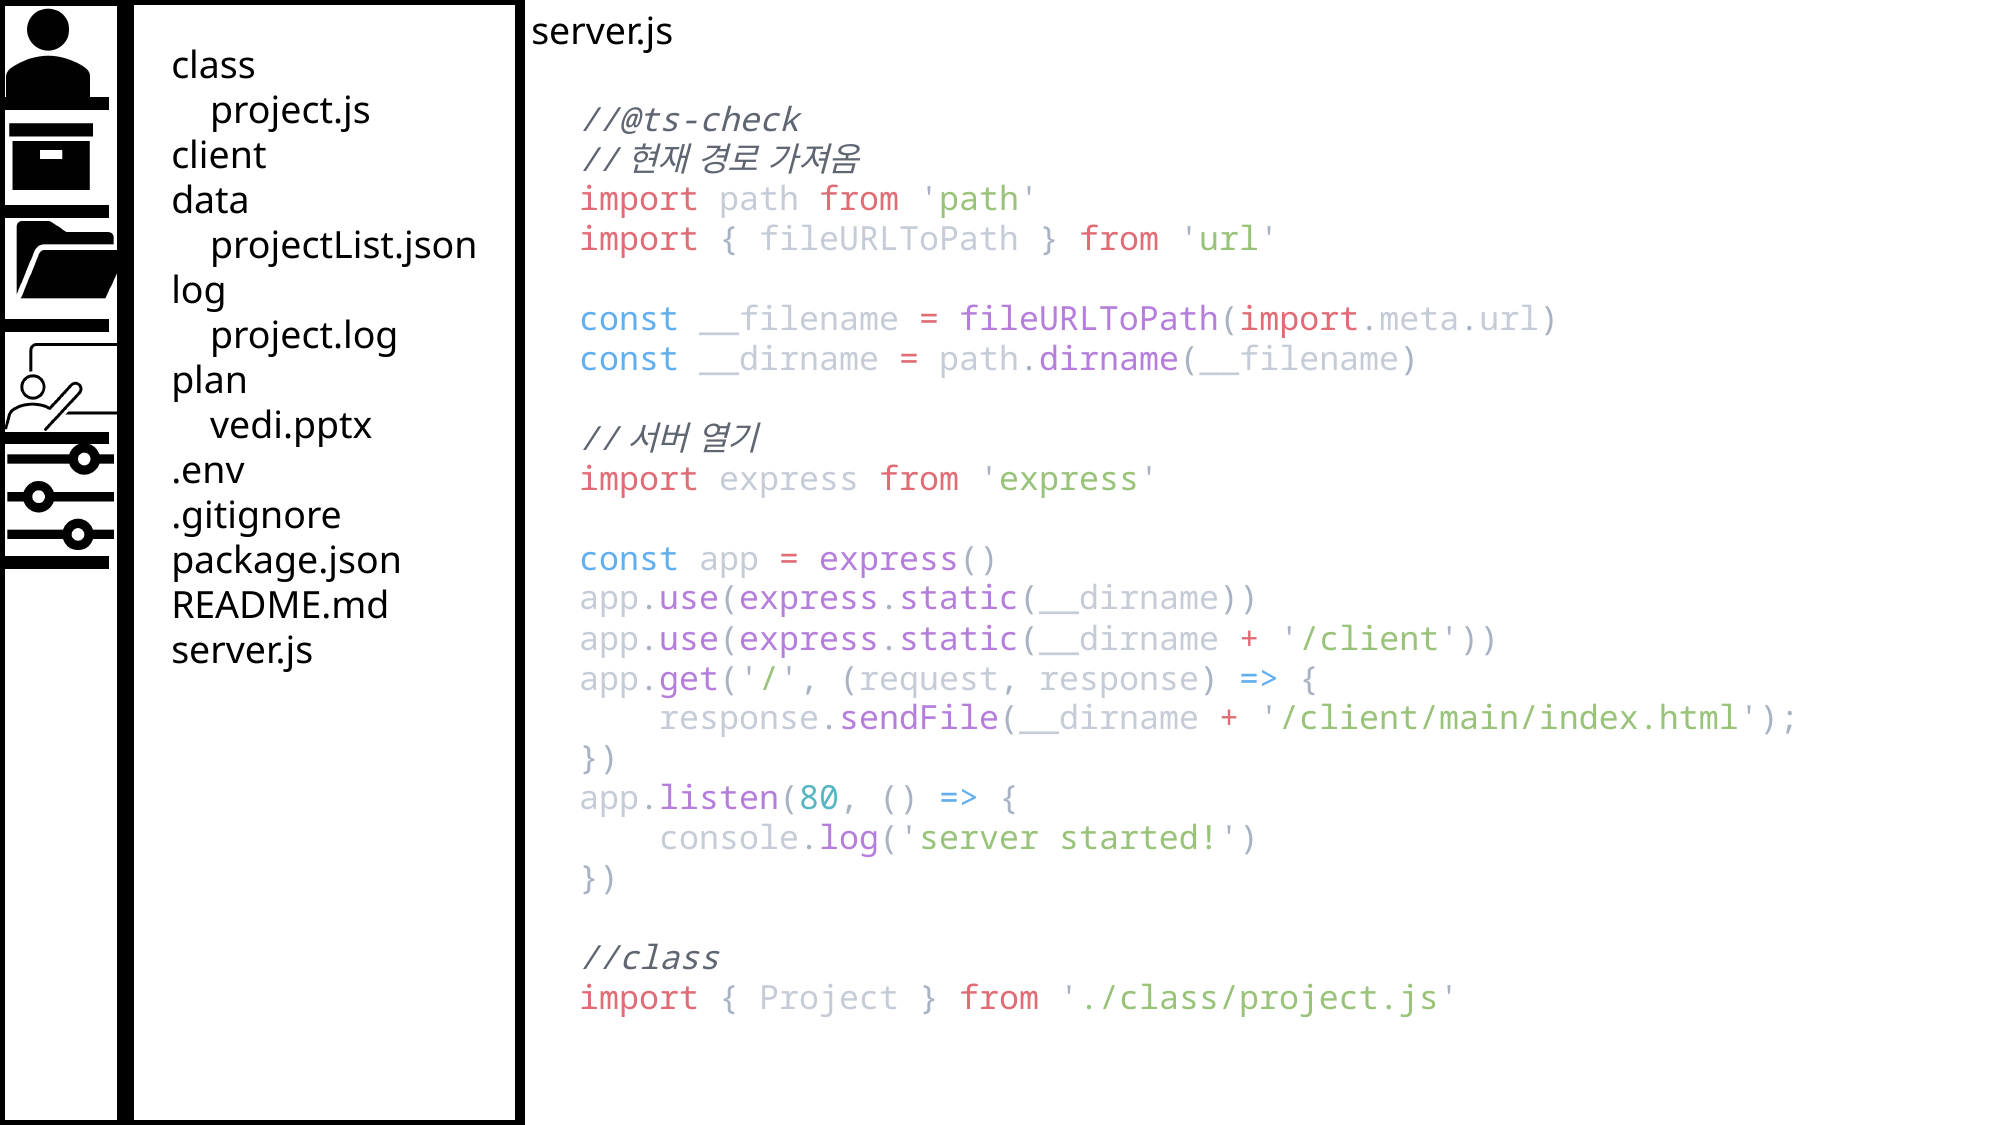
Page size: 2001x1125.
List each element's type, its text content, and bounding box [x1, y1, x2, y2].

text_box server.js [516, 0, 689, 60]
text_box //@ts-check //현재 경로 가져옴 import path from 'path' import { fileURLToPath } from 'url' const __filename = fileURLToPath(import.meta.url) const __dirname = path.dirname(__filename) //서버 열기 import express from 'express' const app = express() app.use(express.static(__dirname)) app.use(express.static(__dirname + '/client')) app.get('/', (request, response) => { response.sendFile(__dirname + '/client/main/index.html'); }) app.listen(80, () => { console.log('server started!') }) //class import { Project } from './class/project.js' [564, 90, 1956, 1024]
text_box class project.js client data projectList.json log project.log plan vedi.pptx .env .gitignore package.json README.md server.js [156, 33, 493, 679]
text_box [128, 0, 521, 1125]
picture [0, 0, 128, 572]
